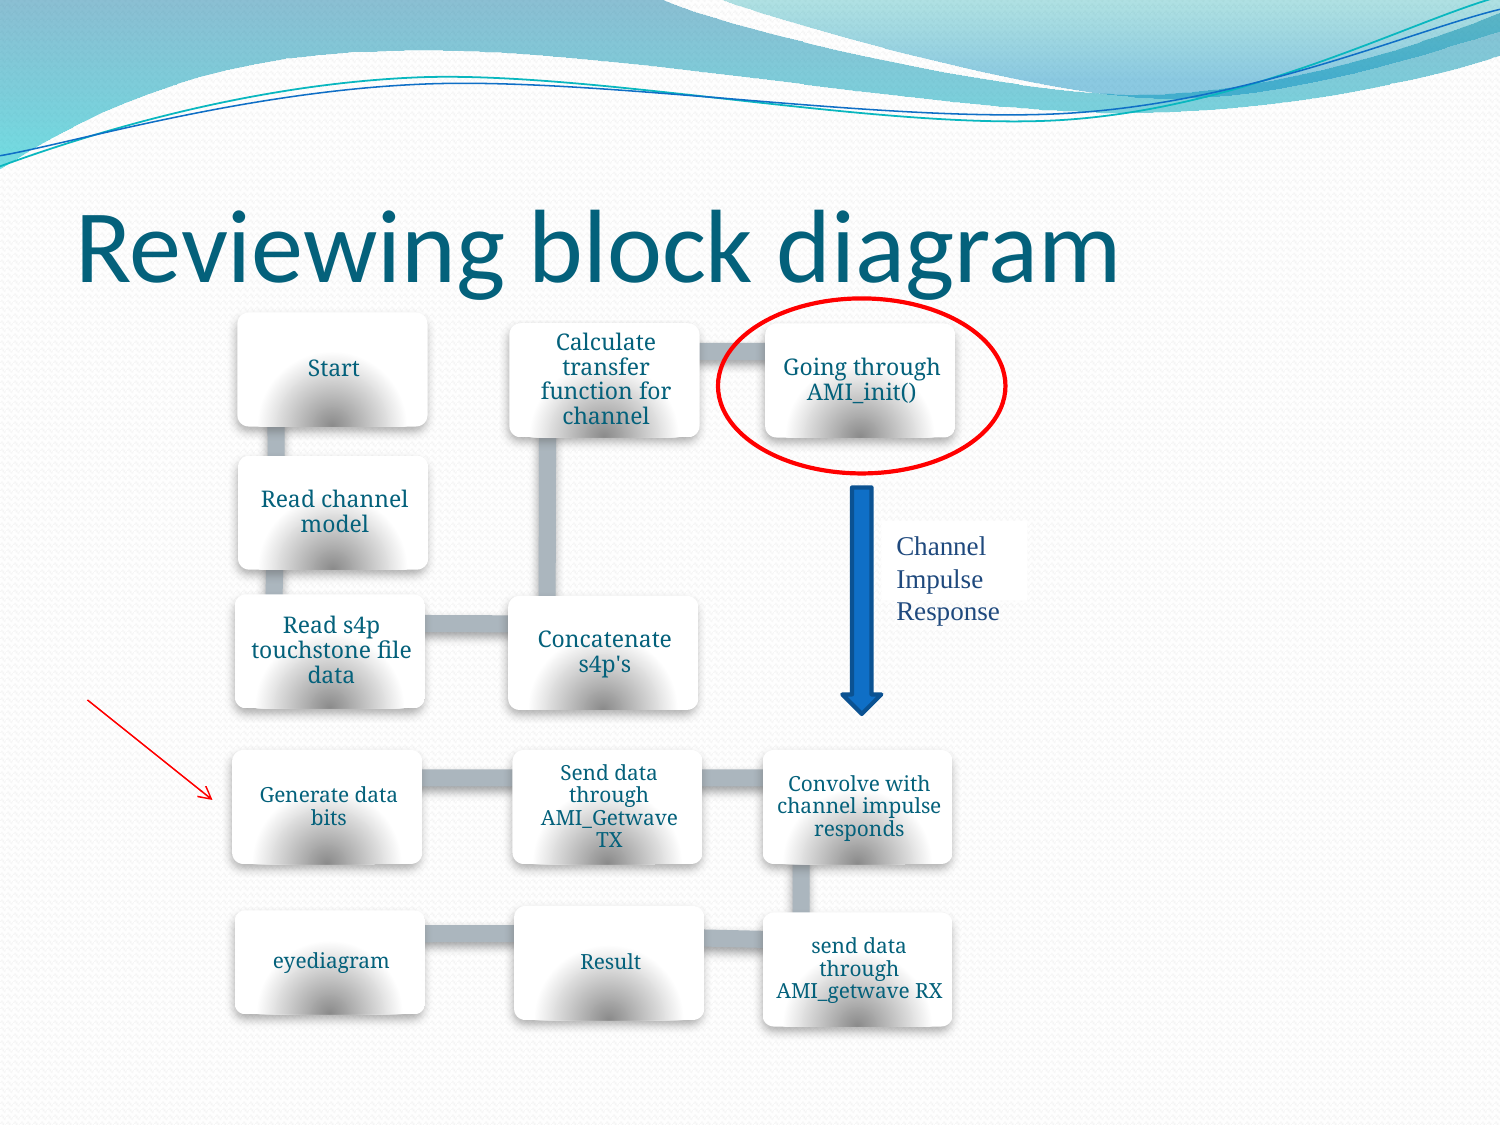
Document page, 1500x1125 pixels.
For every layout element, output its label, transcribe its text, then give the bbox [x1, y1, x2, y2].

text_box [781, 296, 942, 311]
title Reviewing block diagram [75, 115, 1425, 303]
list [24, 312, 1201, 713]
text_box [87, 699, 213, 801]
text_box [87, 749, 1263, 1125]
